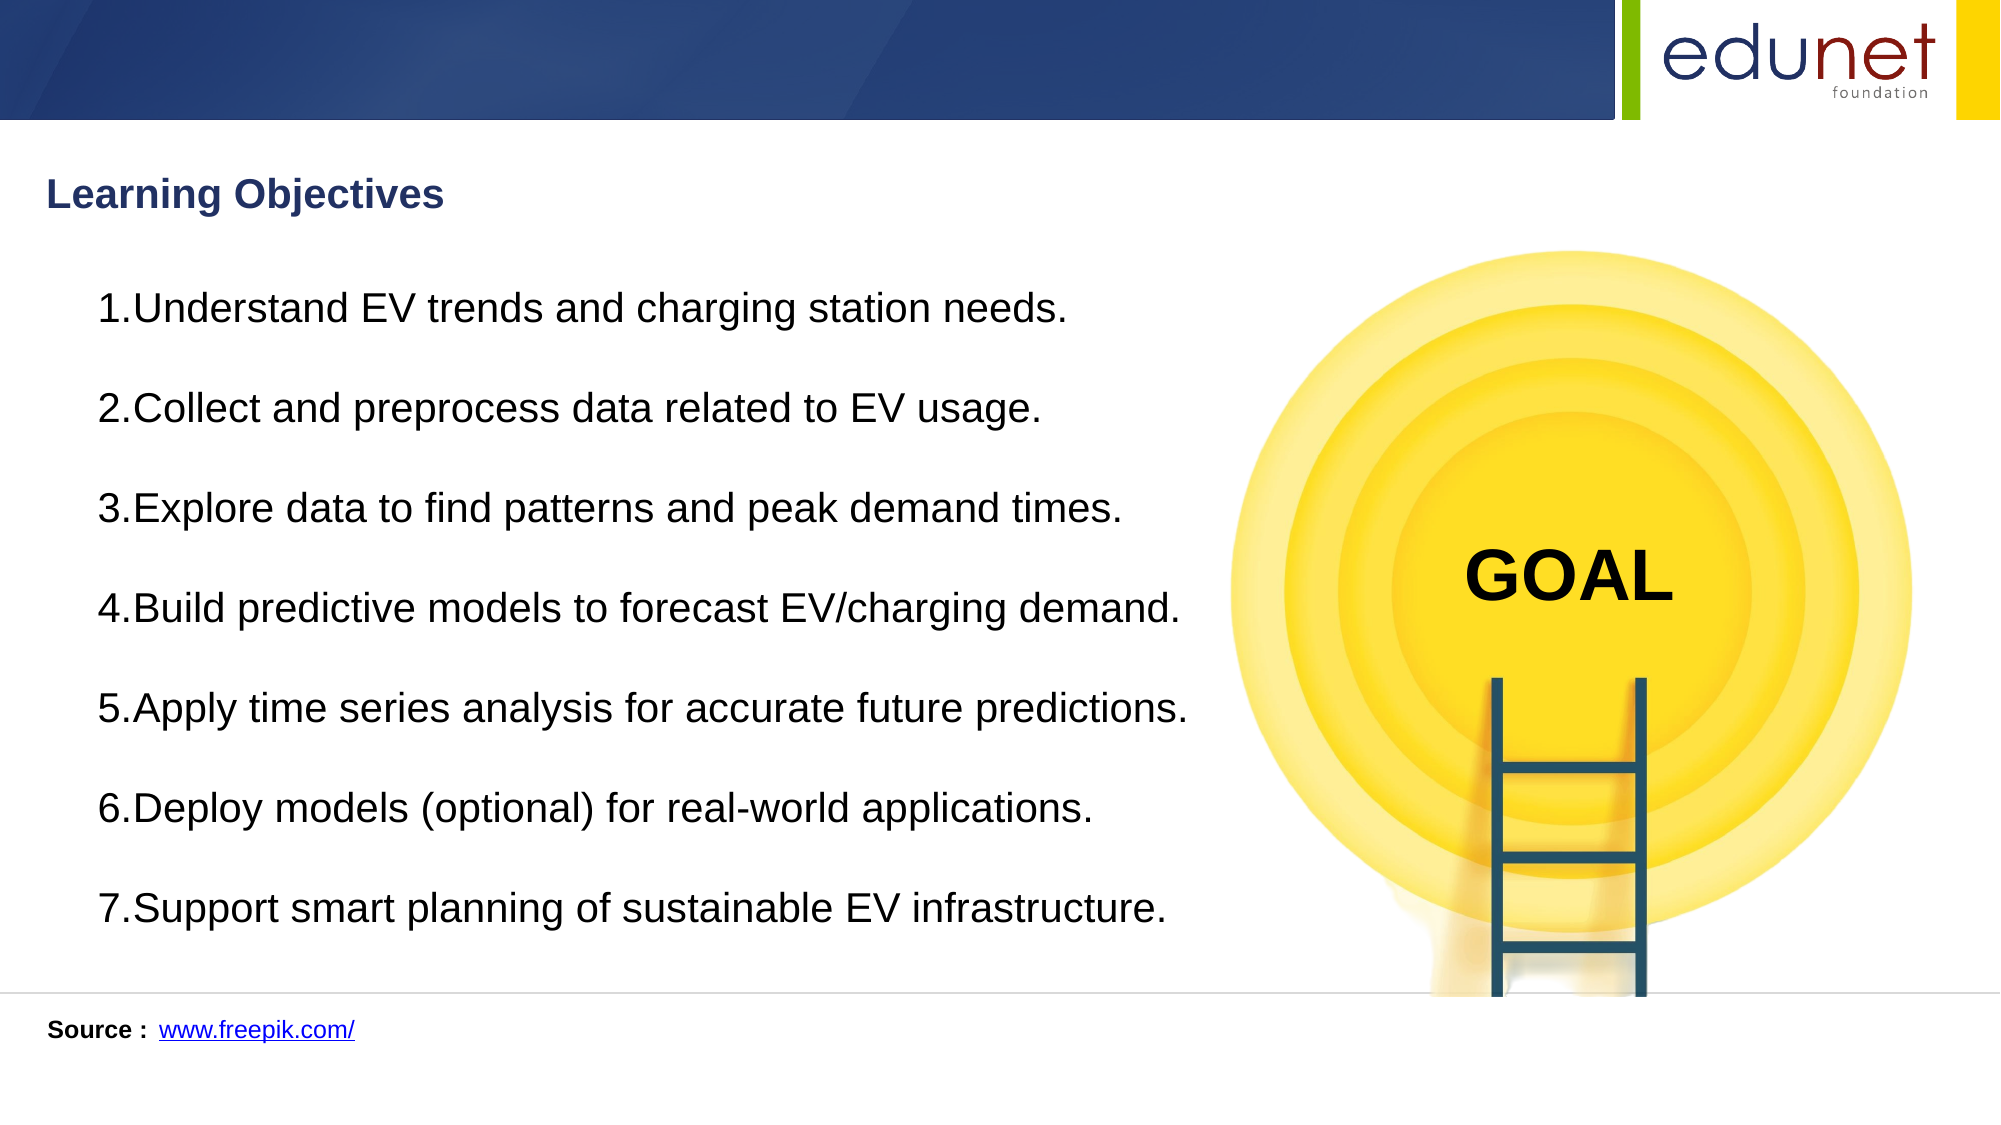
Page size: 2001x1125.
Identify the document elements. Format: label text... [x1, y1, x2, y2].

text_box Source : [32, 1006, 144, 1052]
picture [1204, 236, 1944, 997]
text_box Learning Objectives [31, 159, 467, 225]
text_box www.freepik.com/ [144, 1006, 447, 1052]
text_box Understand EV trends and charging station needs. Collect and preprocess data related to EV usage. Explore data to find patterns and peak demand times. Build predictive models to forecast EV/charging demand. Apply time series analysis for accurate future predictions. Deploy models (optional) for real-world applications. Support smart planning of sustainable EV infrastructure. [82, 273, 1199, 939]
picture [1652, 12, 1948, 108]
